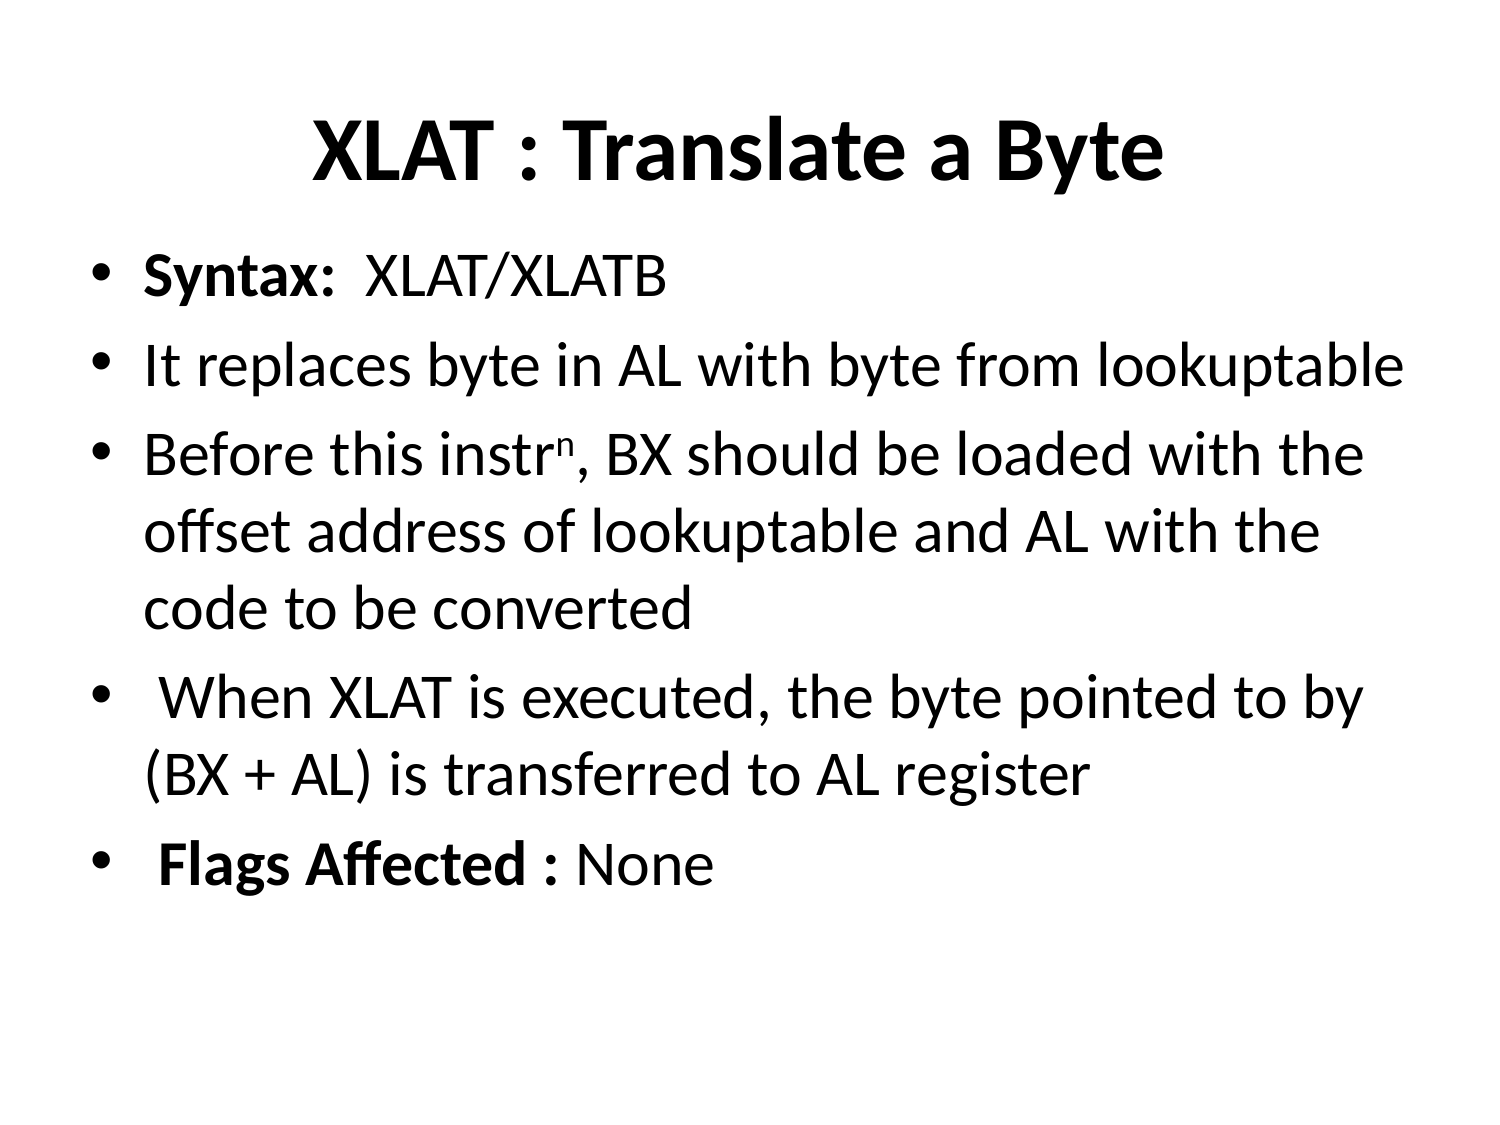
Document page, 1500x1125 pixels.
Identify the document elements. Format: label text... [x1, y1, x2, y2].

list Syntax: XLAT/XLATB It replaces byte in AL with byte from lookuptable Before this instrn, BX should be loaded with the offset address of lookuptable and AL with the code to be converted When XLAT is executed, the byte pointed to by (BX + AL) is transferred to AL register Flags Affected : None [75, 224, 1450, 963]
title XLAT : Translate a Byte [112, 50, 1388, 224]
